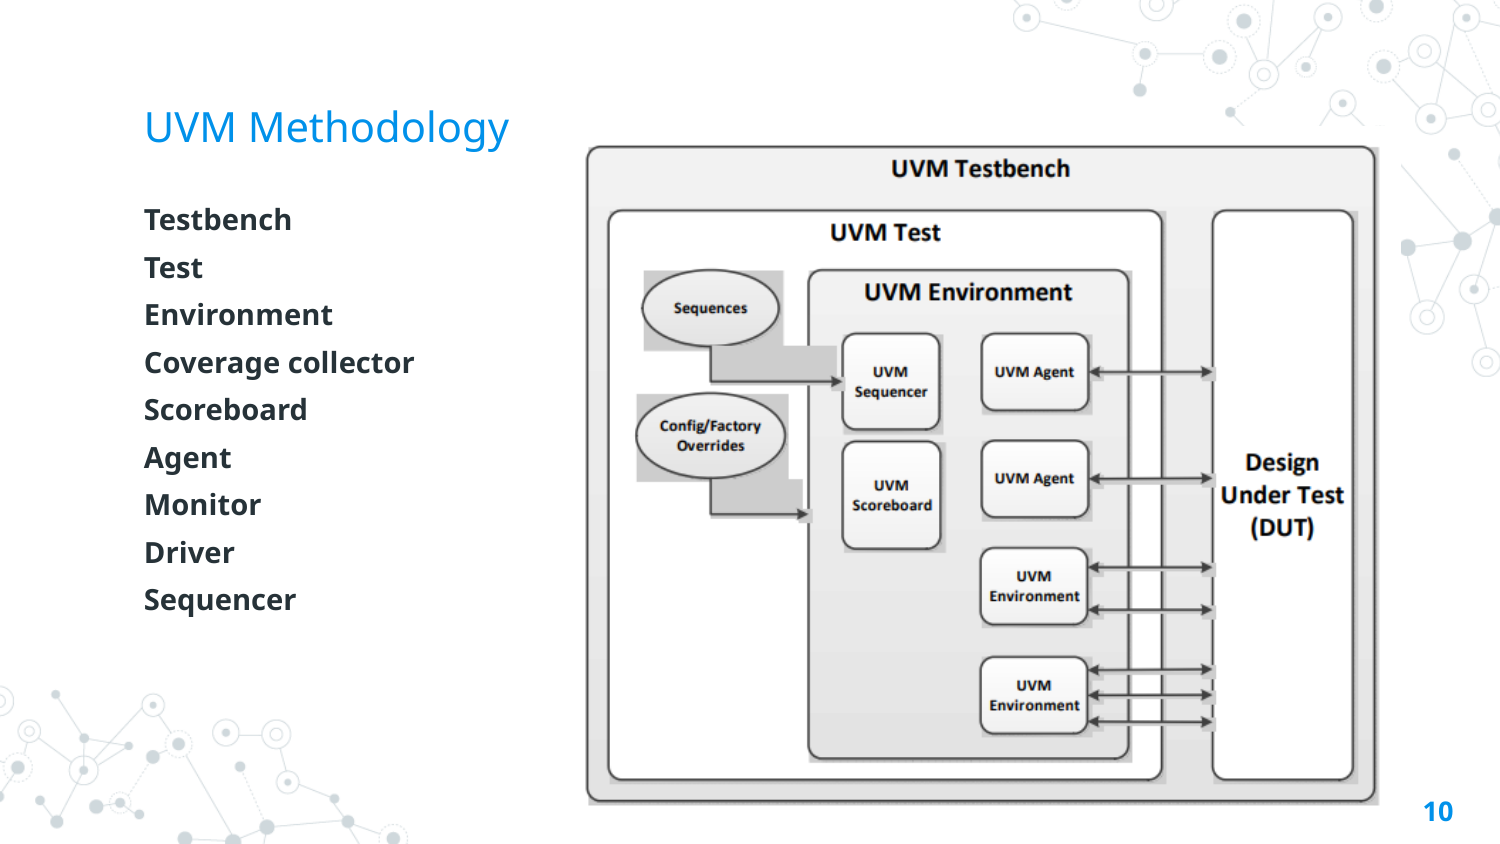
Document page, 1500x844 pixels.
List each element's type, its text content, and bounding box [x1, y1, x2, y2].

title UVM Methodology [128, 50, 1372, 166]
picture [0, 0, 1500, 844]
slide_number 10 [1405, 779, 1469, 844]
text_box Testbench Test Environment Coverage collector Scoreboard Agent Monitor Driver Sequencer [128, 186, 541, 565]
